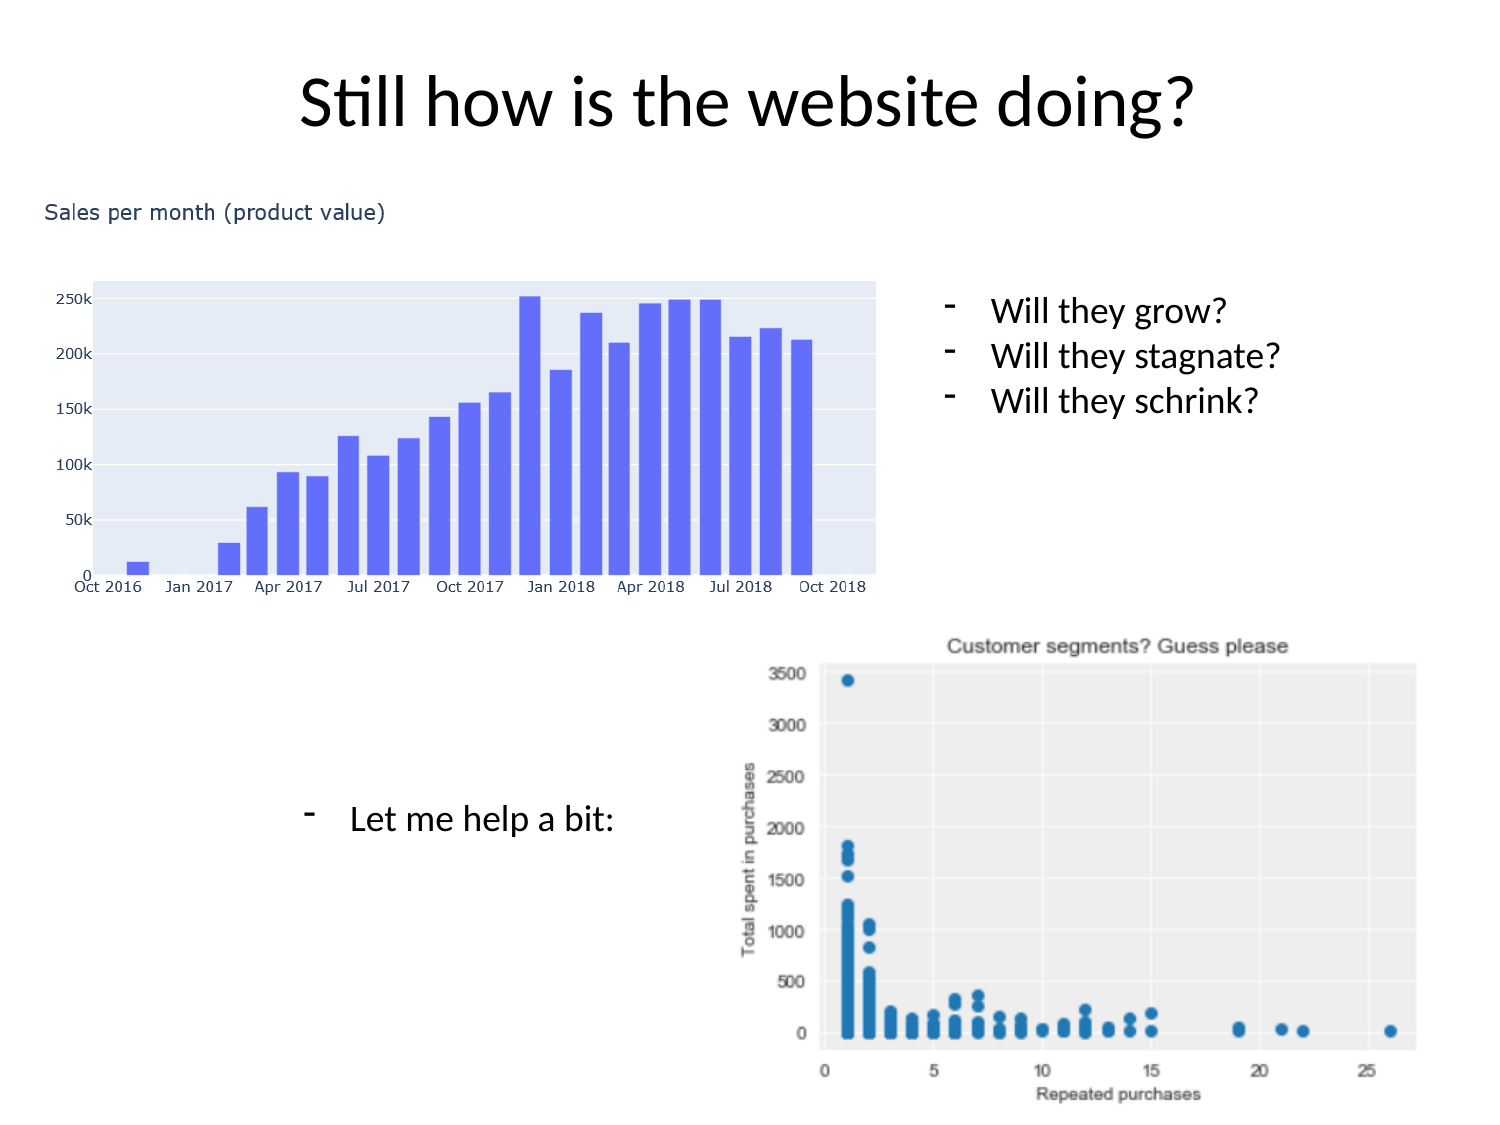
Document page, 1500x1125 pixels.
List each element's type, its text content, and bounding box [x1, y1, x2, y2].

picture [714, 615, 1466, 1121]
title Still how is the website doing? [75, 45, 1424, 149]
text_box Let me help a bit: [288, 786, 631, 847]
text_box Will they grow? Will they stagnate? Will they schrink? [929, 278, 1298, 429]
picture [27, 196, 891, 598]
